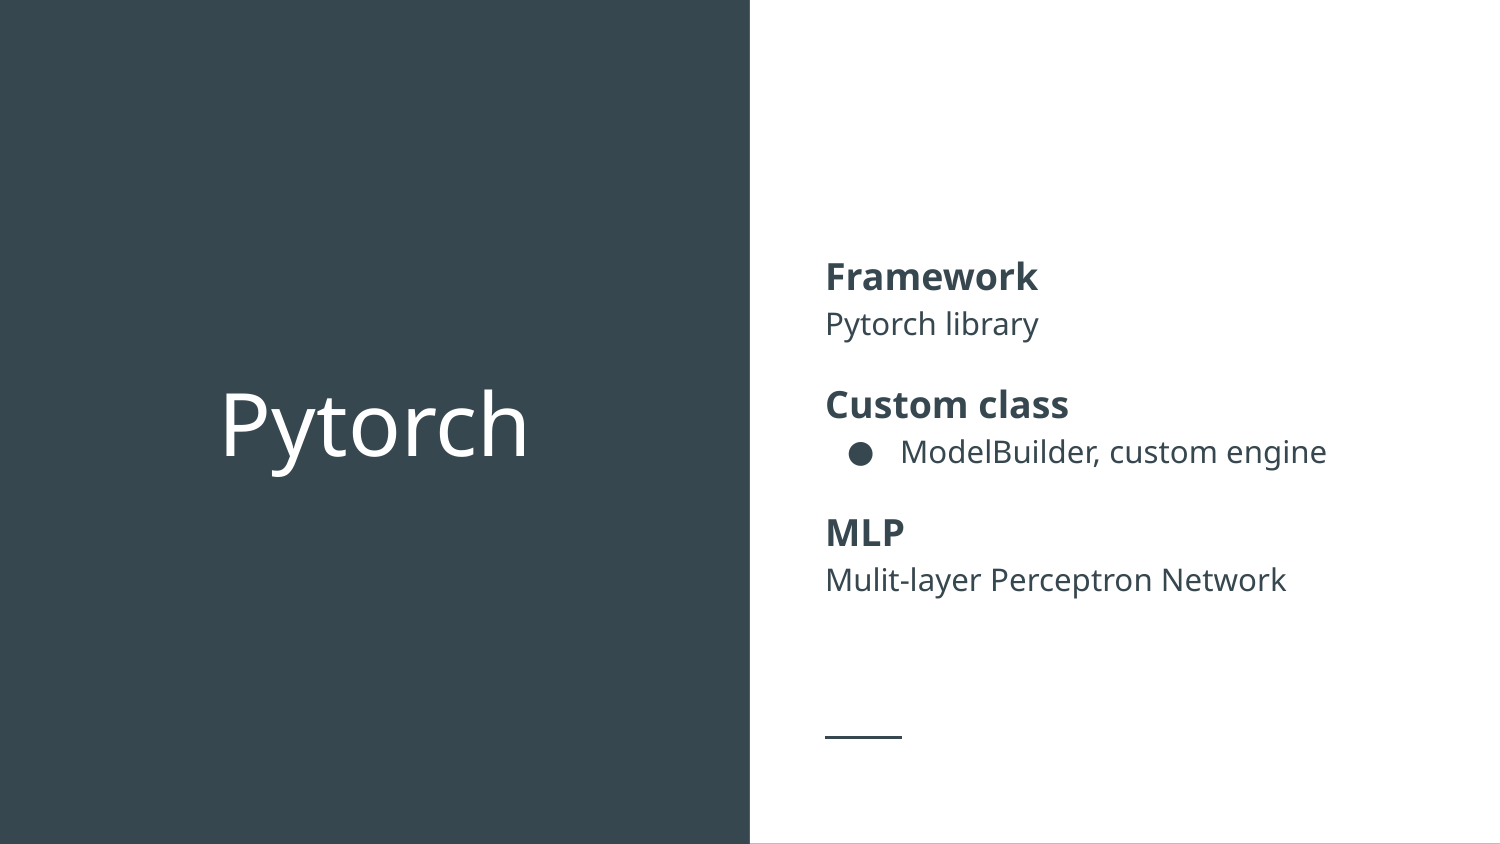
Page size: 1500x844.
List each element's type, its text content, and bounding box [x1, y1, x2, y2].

title Pytorch [43, 313, 708, 530]
list Framework Pytorch library Custom class ModelBuilder, custom engine MLP Mulit-layer Perceptron Network [810, 118, 1440, 725]
